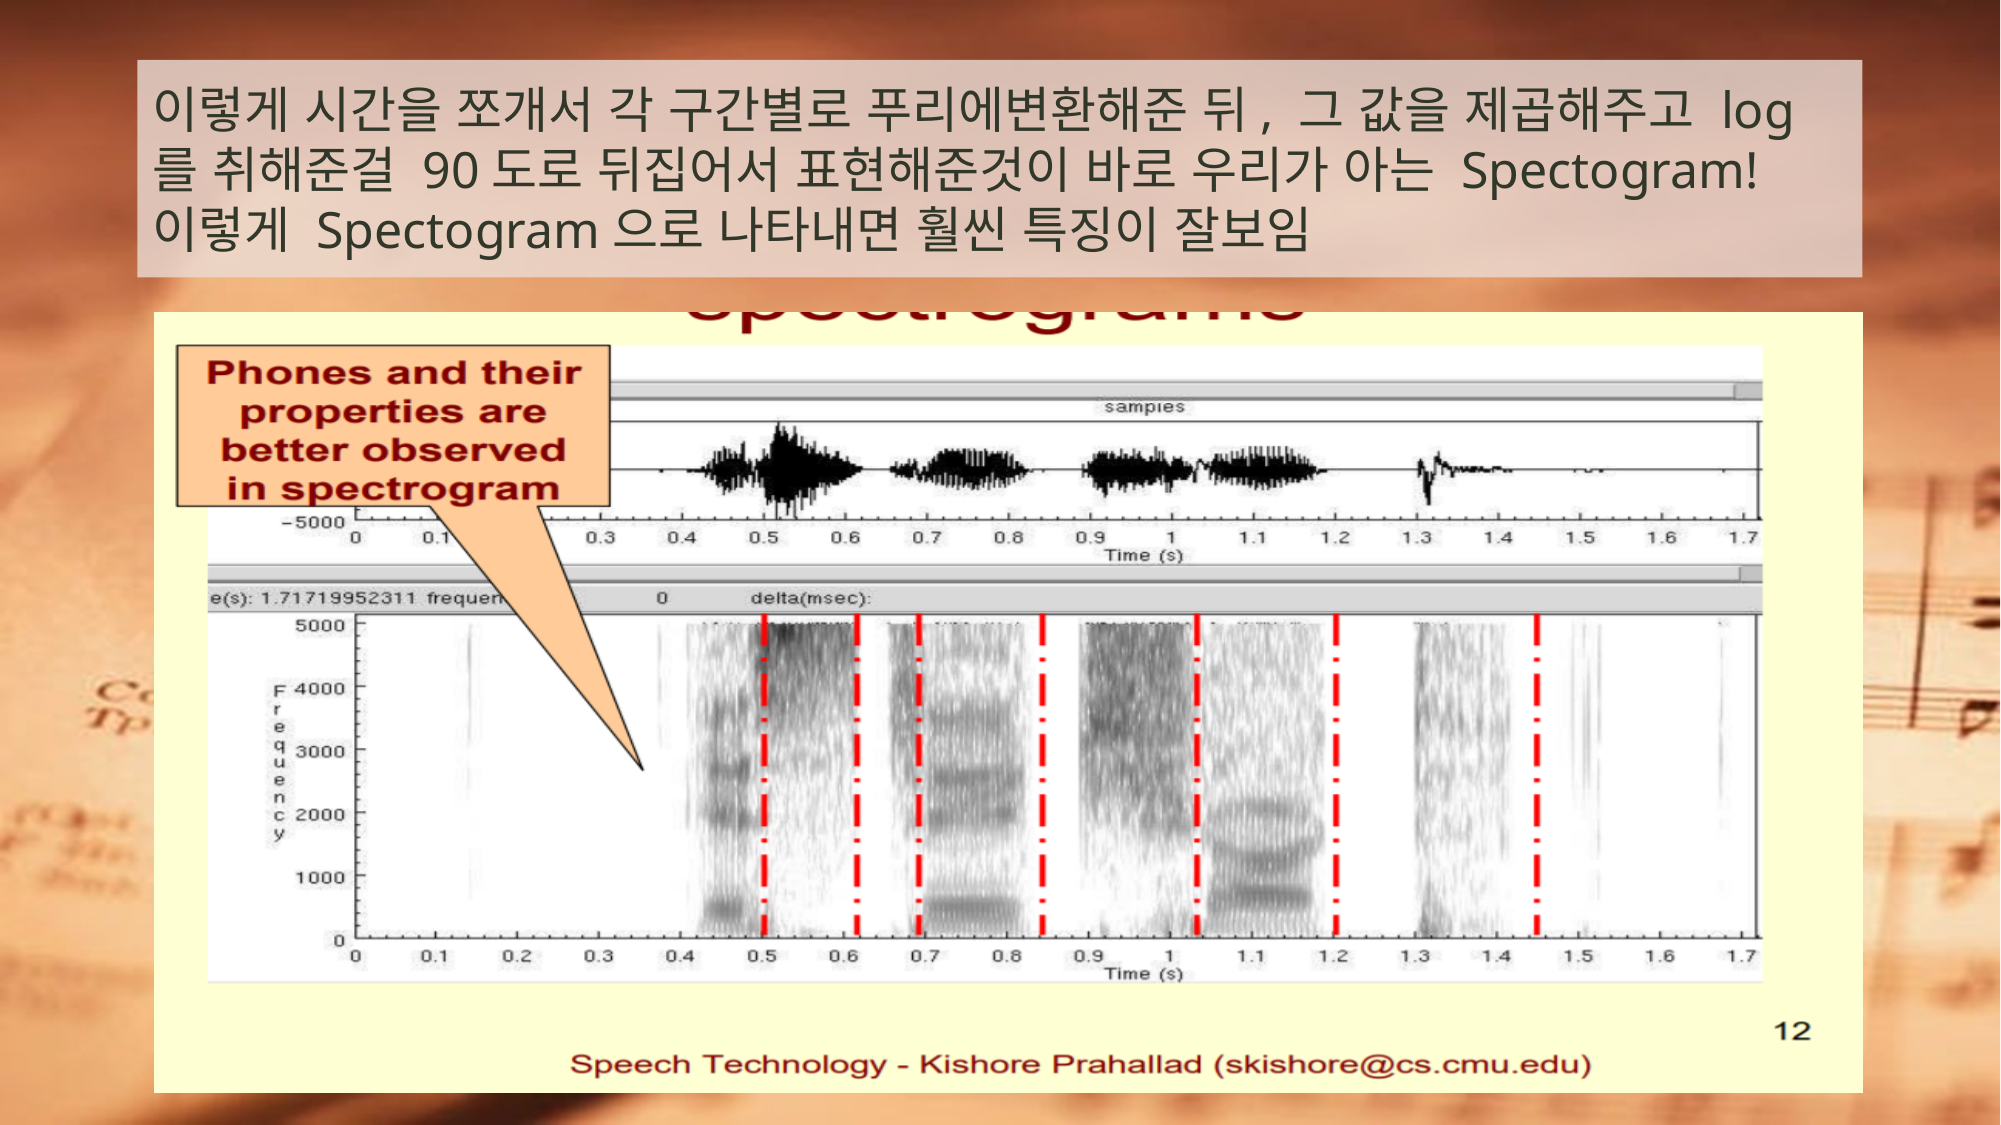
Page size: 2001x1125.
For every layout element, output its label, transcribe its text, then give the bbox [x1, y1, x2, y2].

title 이렇게 시간을 쪼개서 각 구간별로 푸리에변환해준 뒤, 그 값을 제곱해주고 log를 취해준걸 90도로 뒤집어서 표현해준것이 바로 우리가 아는 Spectogram! 이렇게 Spectogram으로 나타내면 훨씬 특징이 잘보임 [137, 59, 1863, 278]
picture [0, 0, 2001, 1125]
